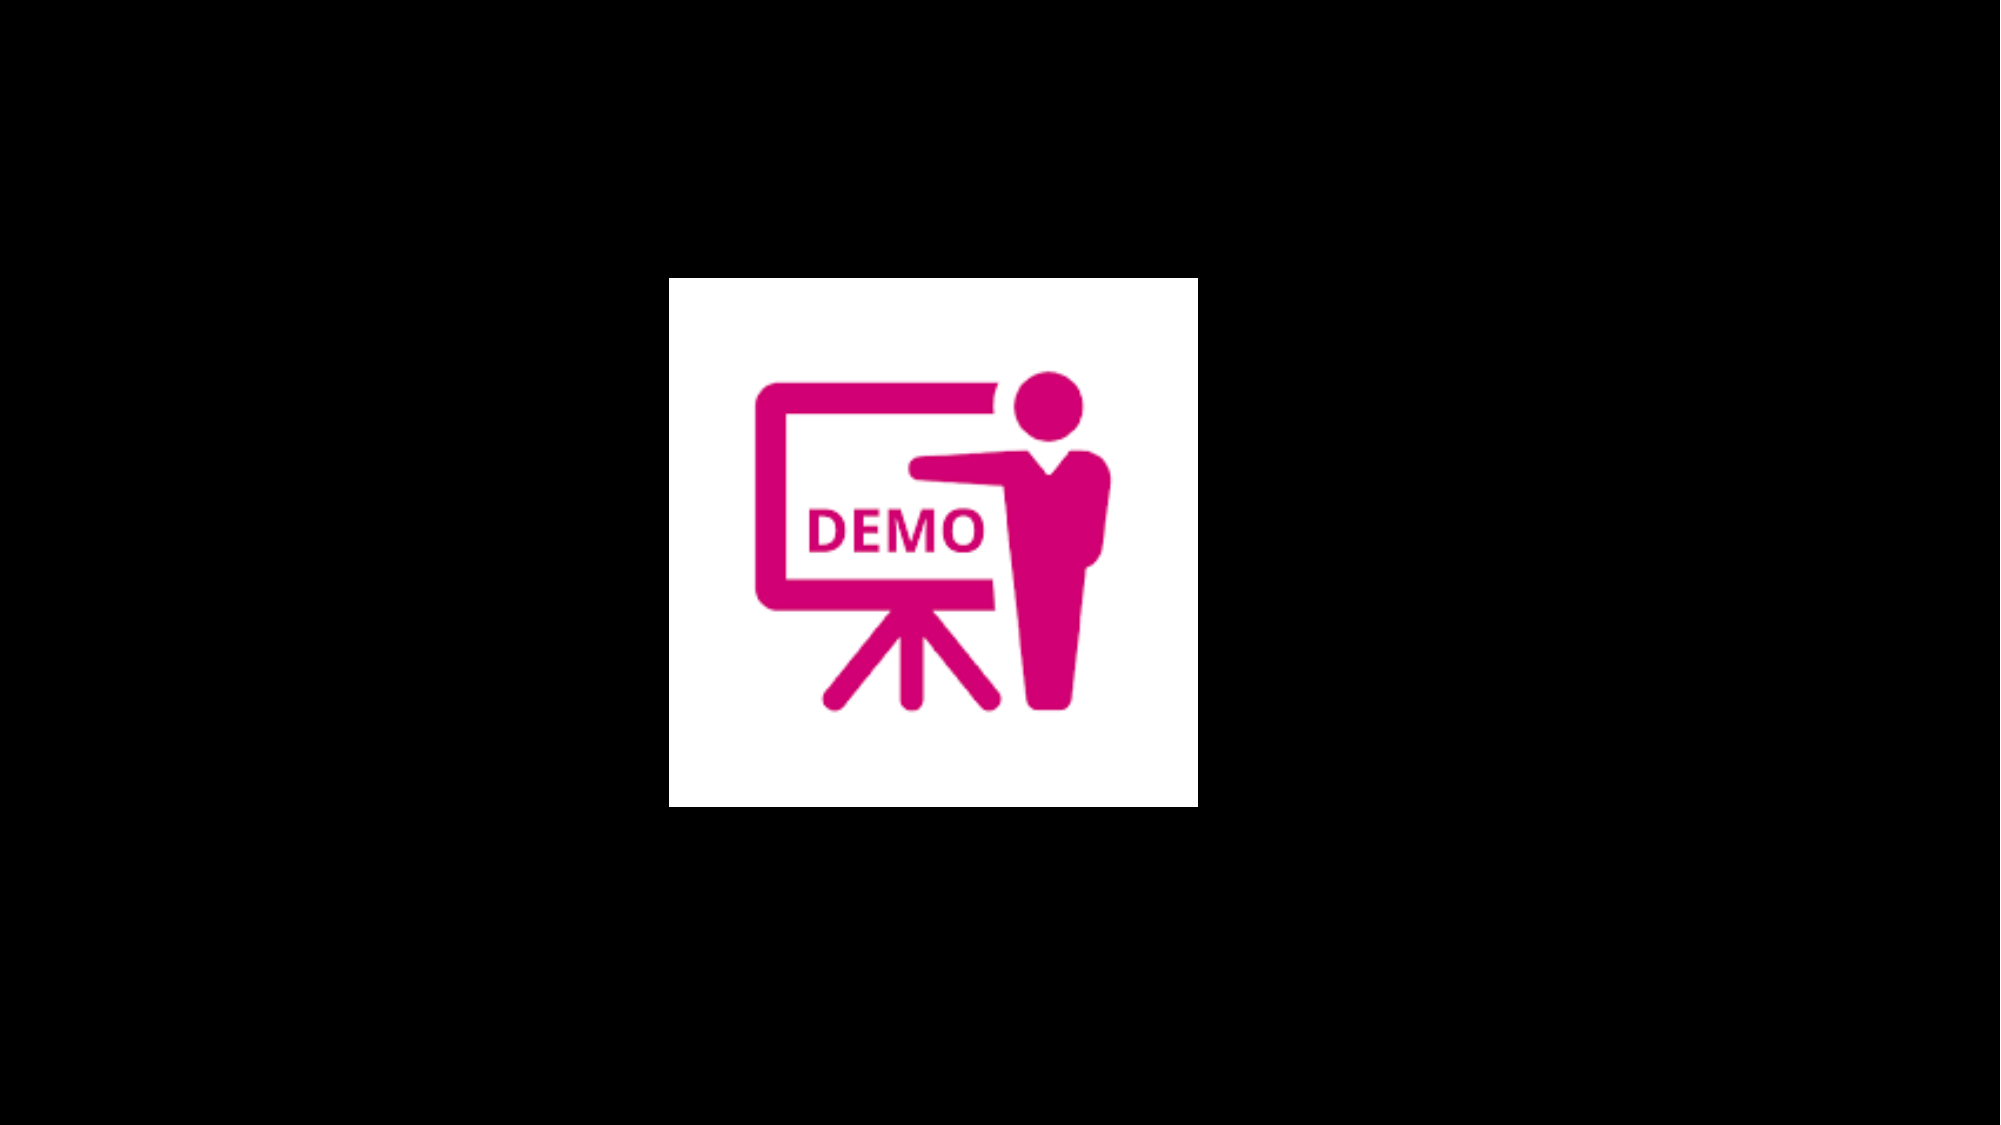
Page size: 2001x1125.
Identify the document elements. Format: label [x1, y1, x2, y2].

picture [668, 278, 1198, 807]
